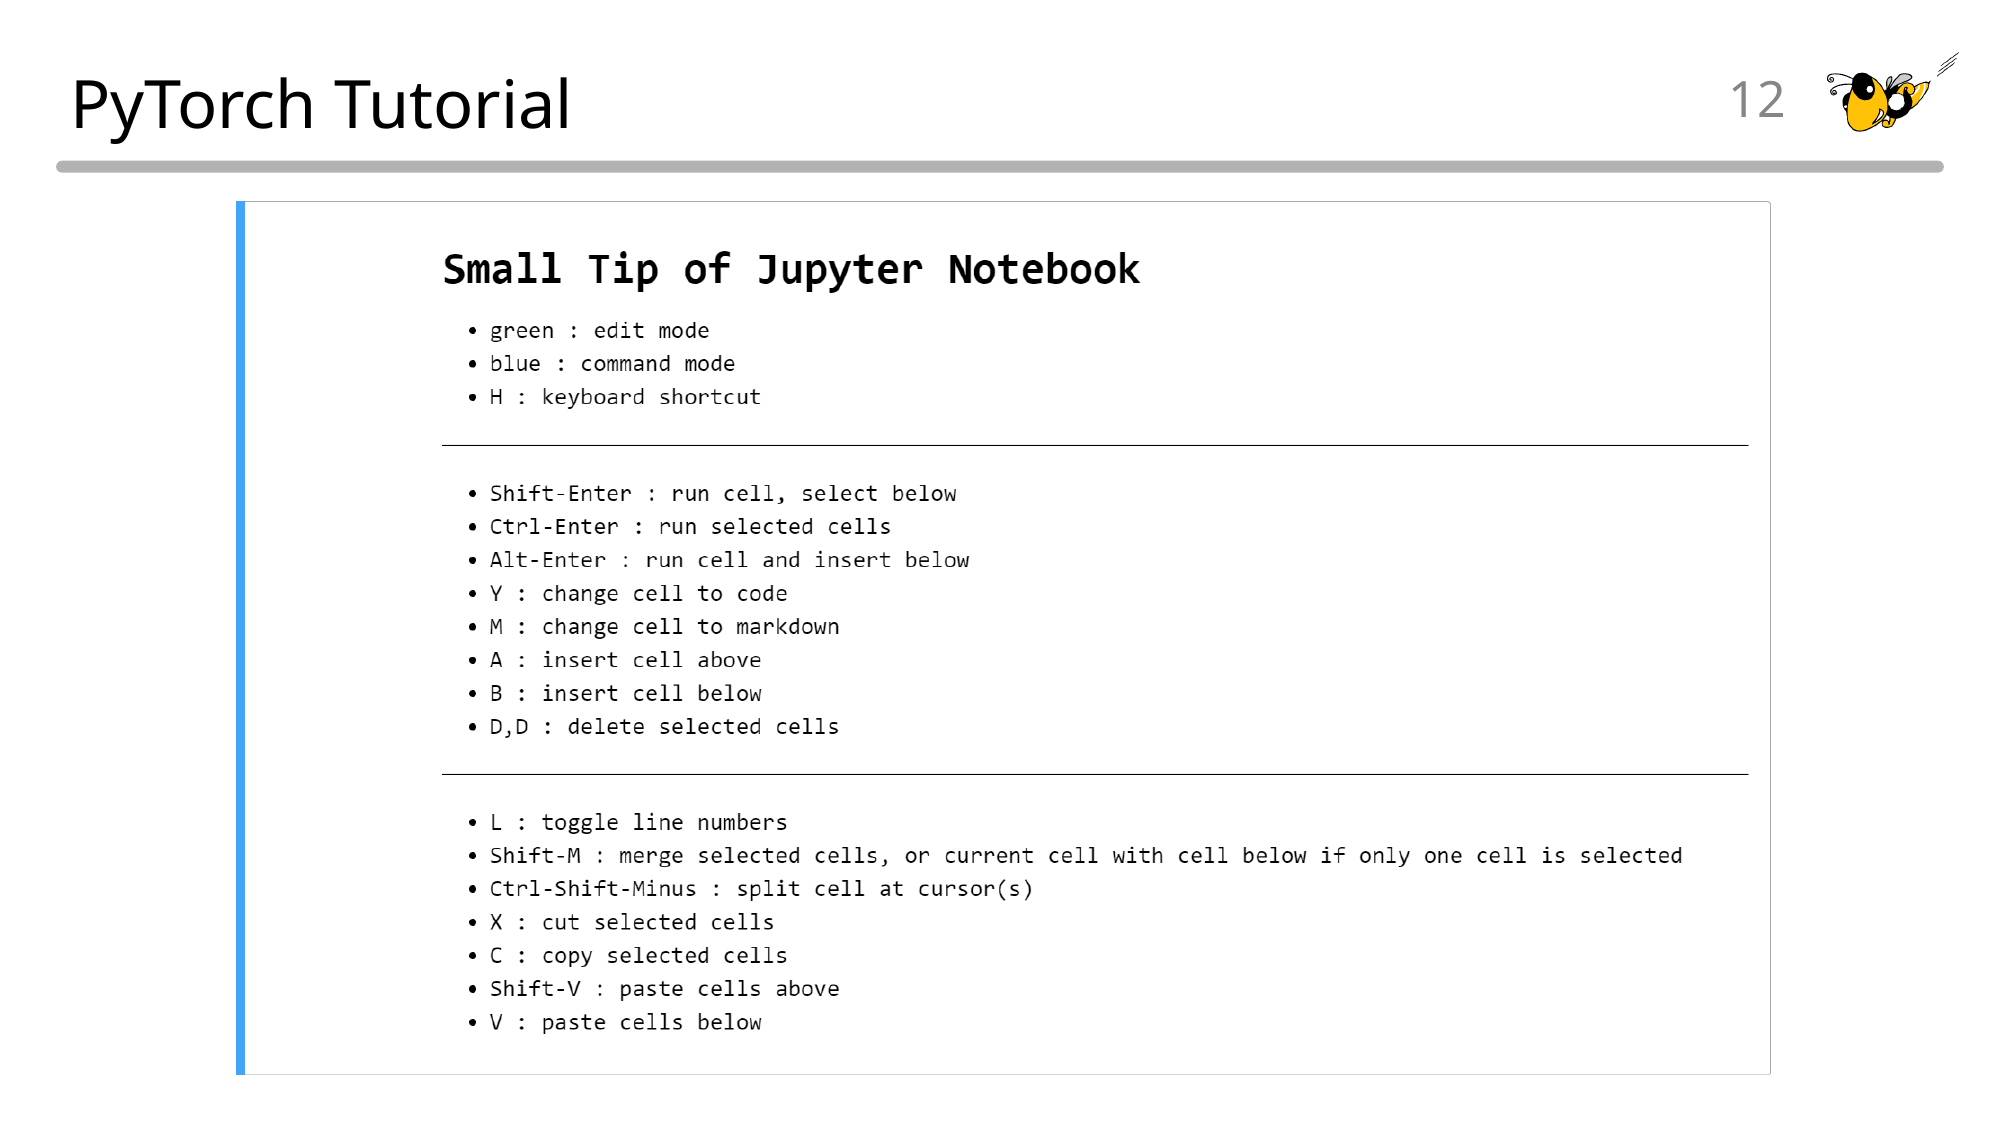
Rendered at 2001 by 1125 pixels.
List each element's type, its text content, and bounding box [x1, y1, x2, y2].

picture [1827, 52, 1959, 132]
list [215, 186, 1784, 1084]
title PyTorch Tutorial [40, 52, 1640, 151]
slide_number 12 [1695, 61, 1820, 141]
